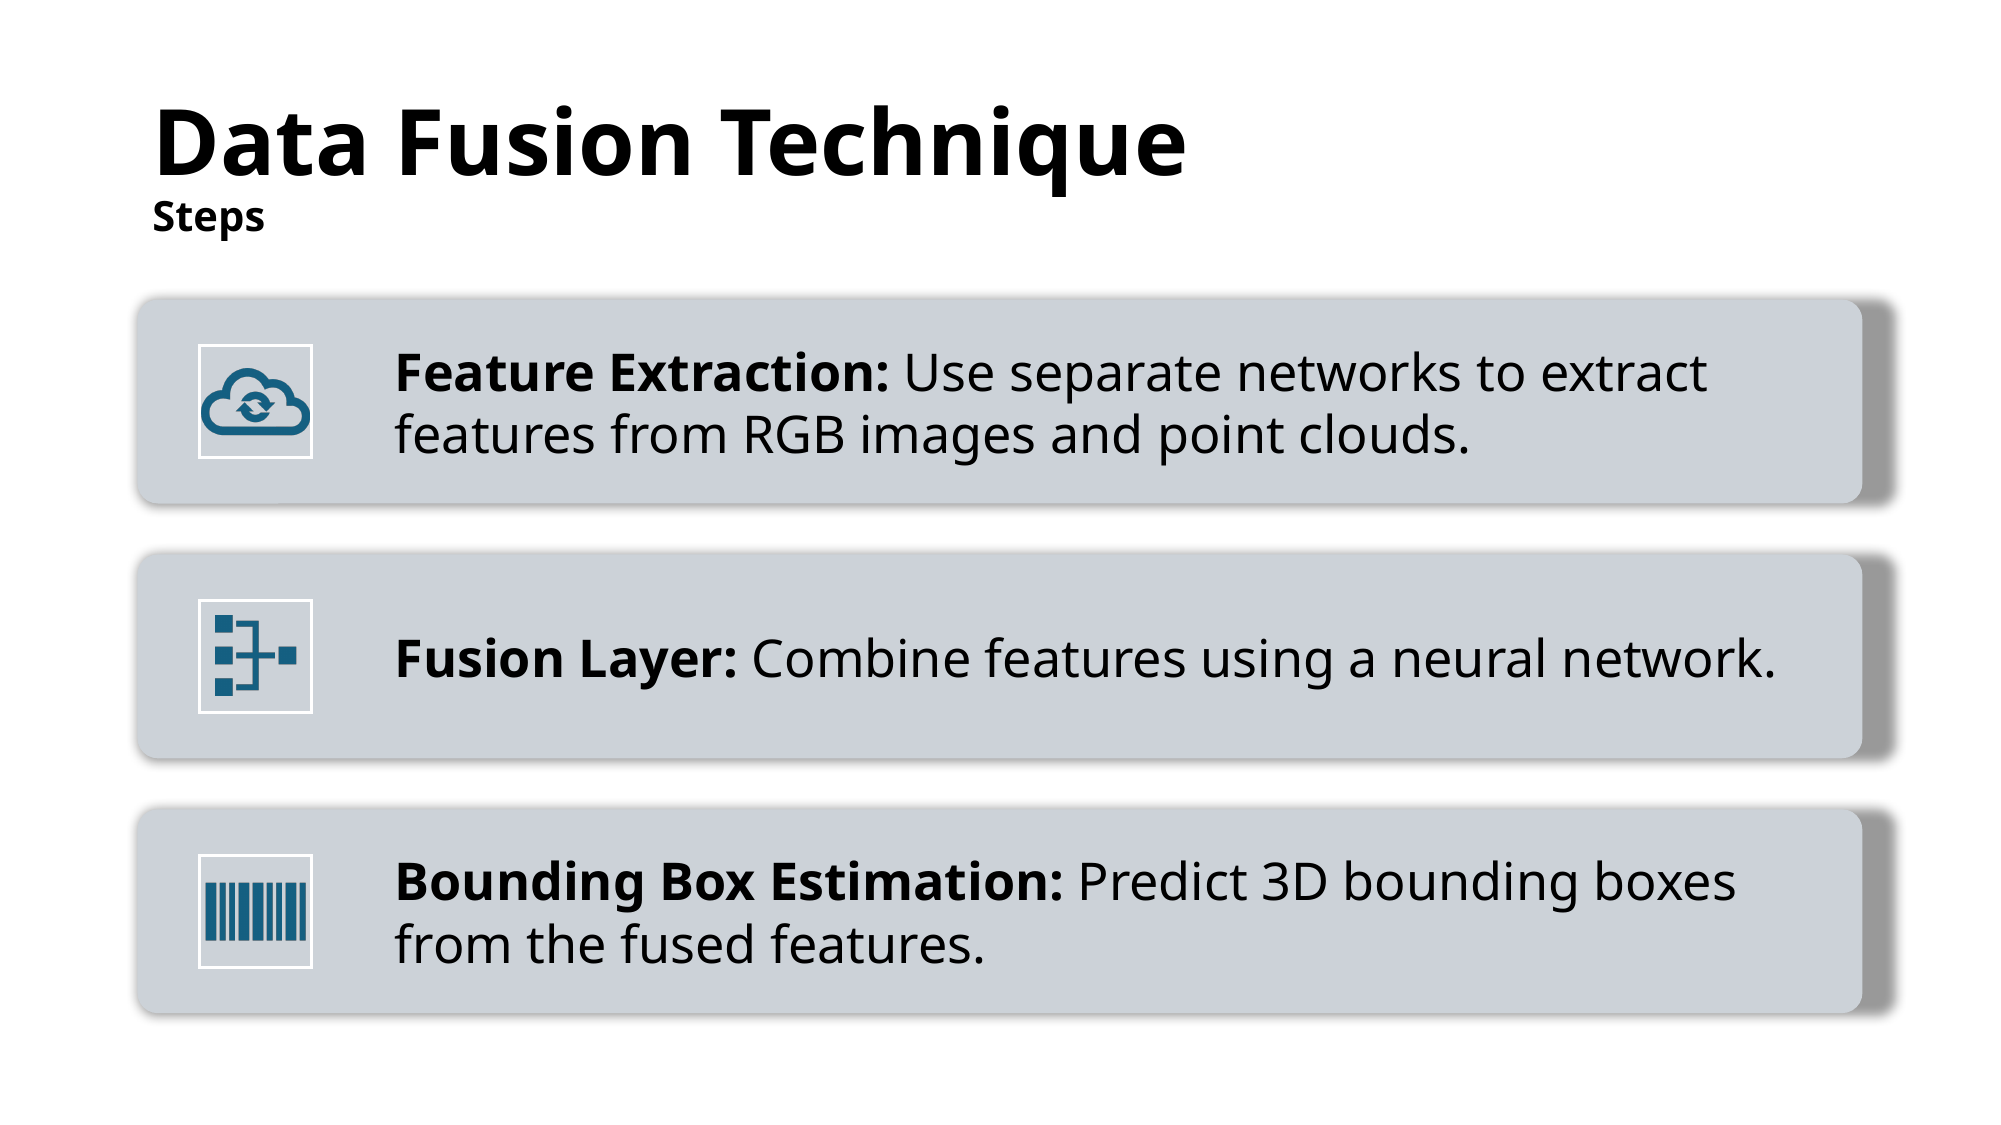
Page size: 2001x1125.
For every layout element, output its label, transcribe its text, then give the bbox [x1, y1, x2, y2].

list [136, 298, 1863, 1014]
title Data Fusion Technique Steps [137, 59, 1863, 278]
